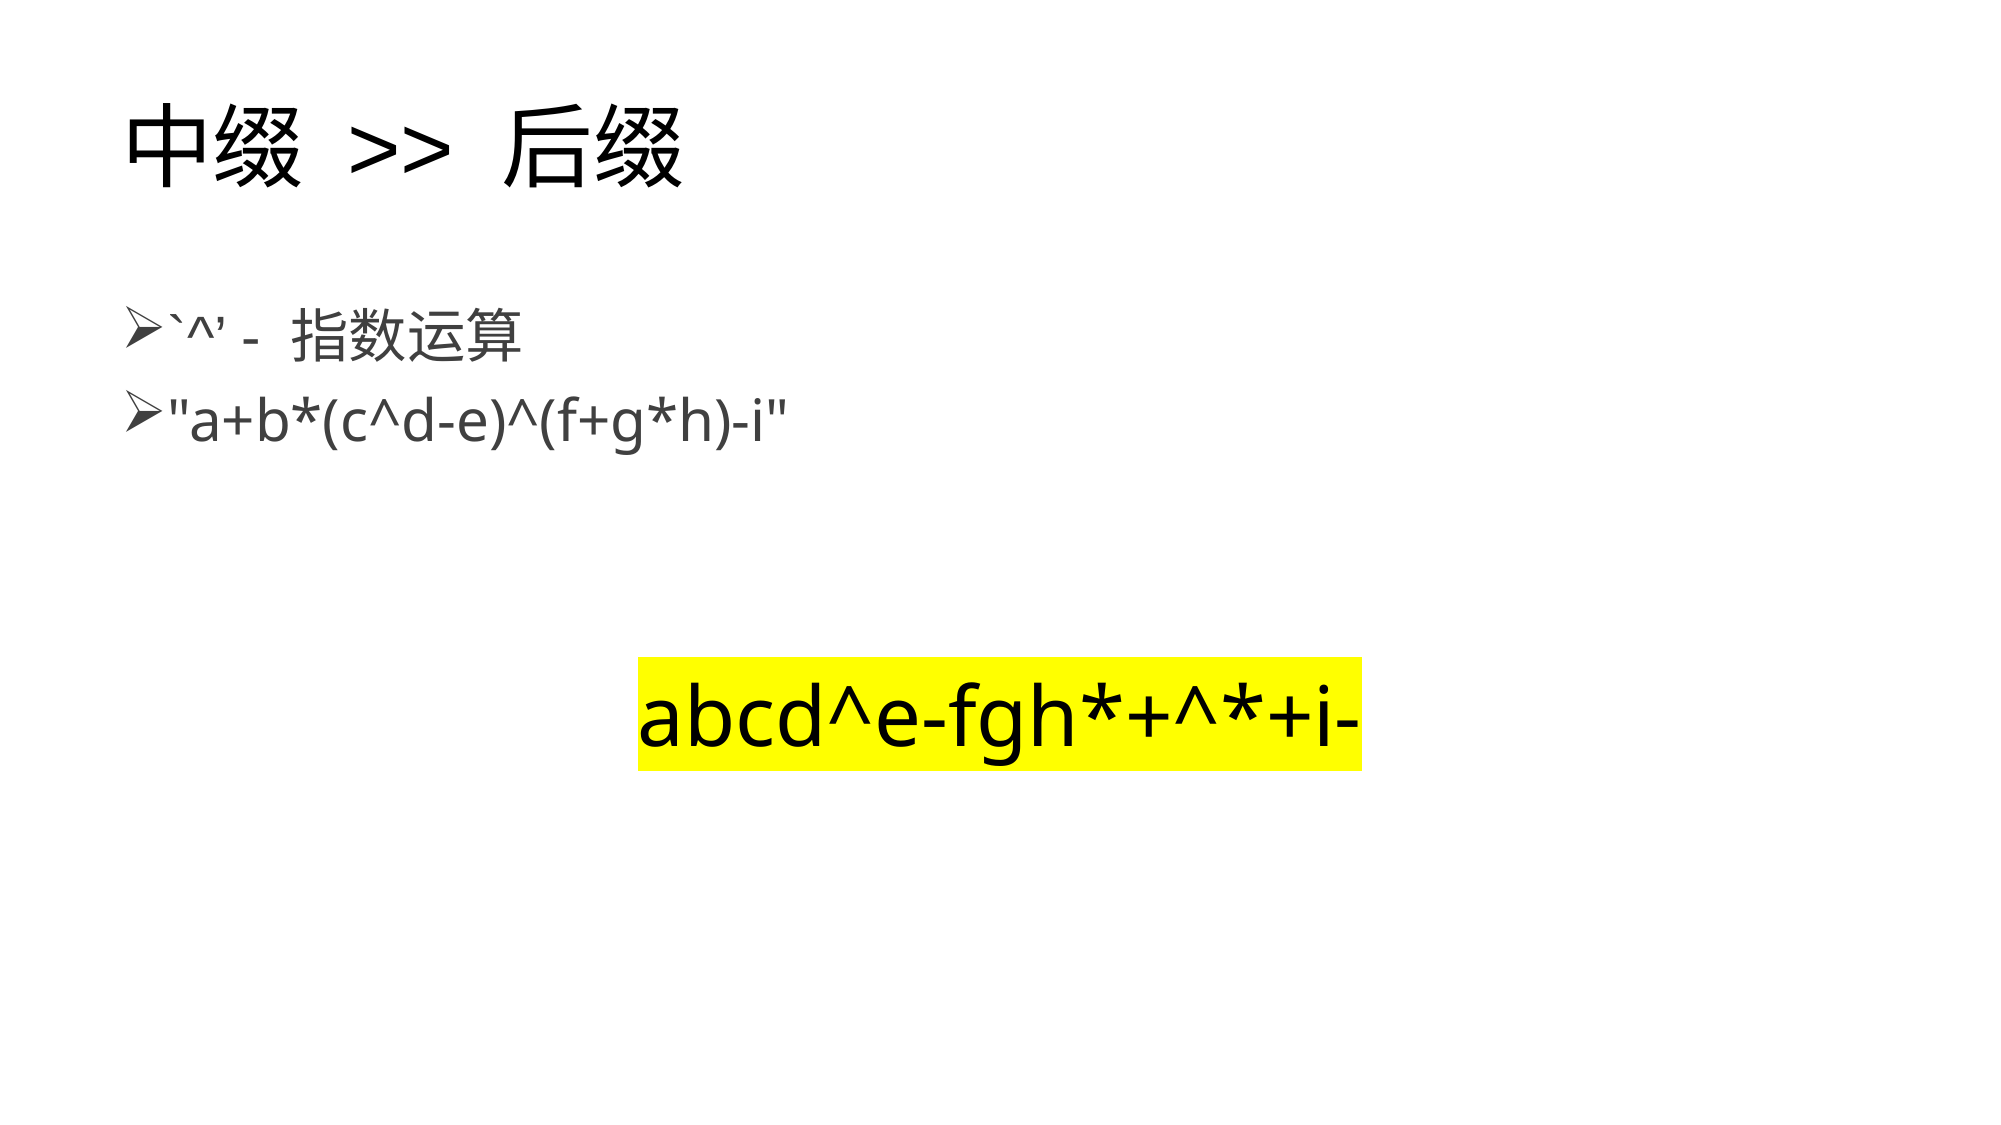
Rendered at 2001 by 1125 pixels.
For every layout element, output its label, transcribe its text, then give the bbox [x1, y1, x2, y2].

text_box abcd^e-fgh*+^*+i- [622, 655, 1377, 771]
list `^’ - 指数运算 "a+b*(c^d-e)^(f+g*h)-i" [106, 299, 1832, 1014]
title 中缀 >> 后缀 [106, 42, 1832, 260]
